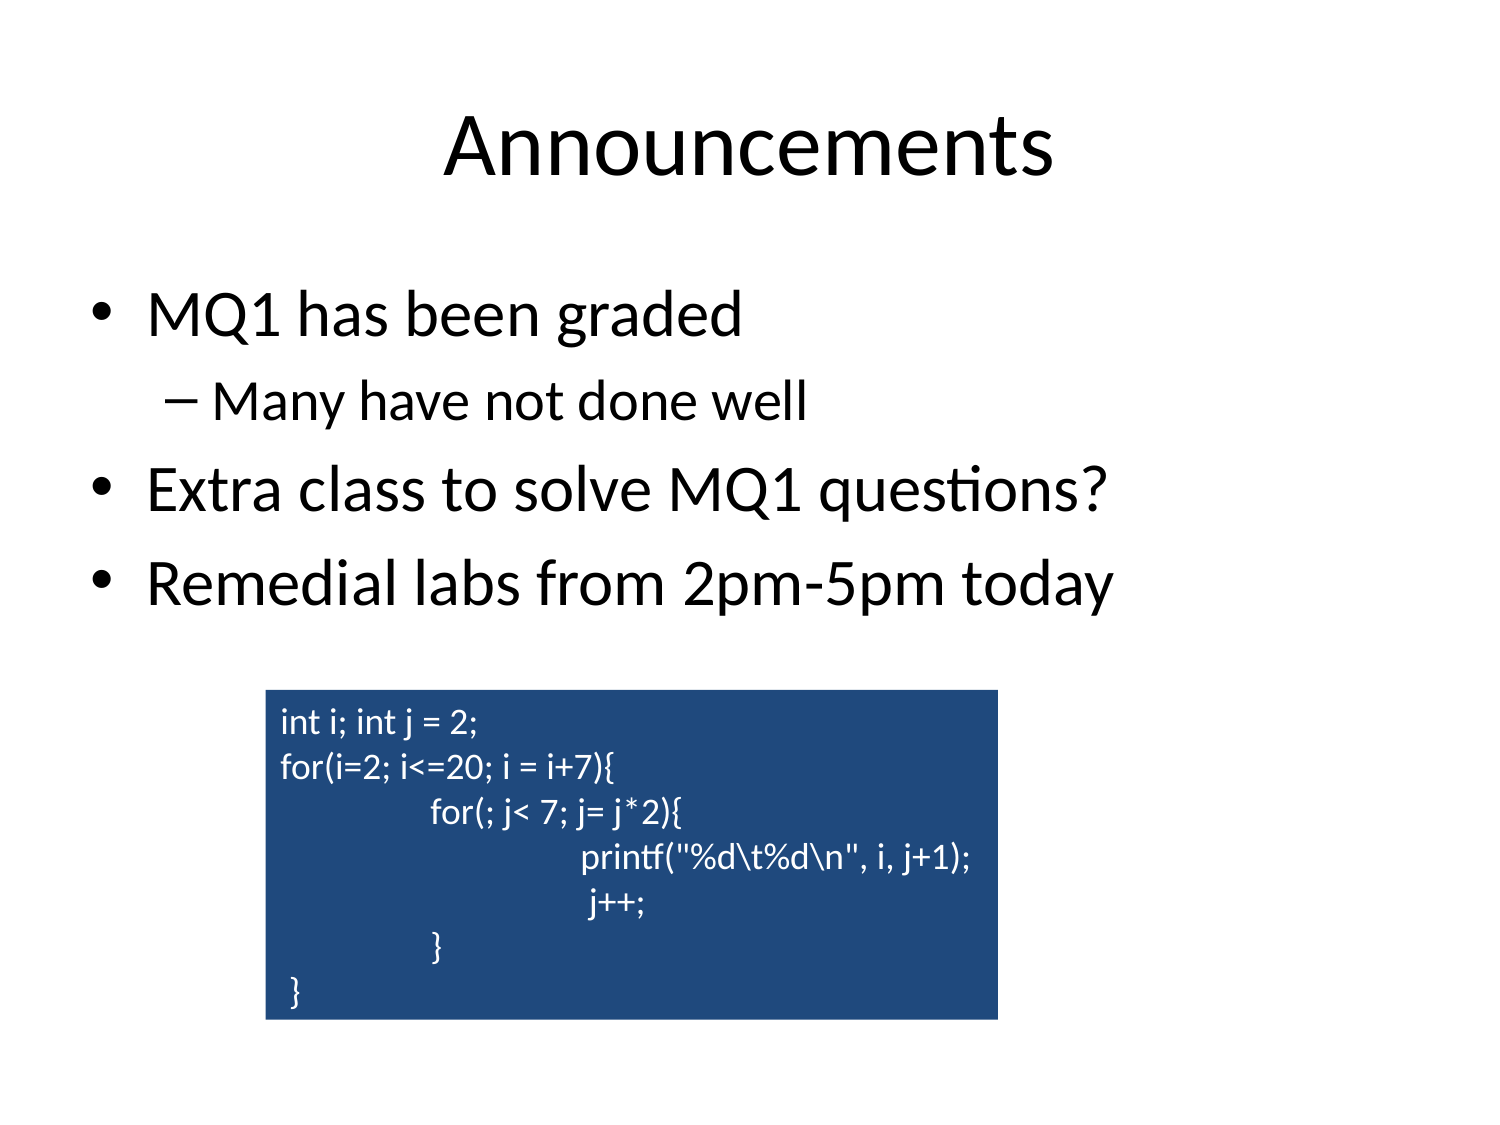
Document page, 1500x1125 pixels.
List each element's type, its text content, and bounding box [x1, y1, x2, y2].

title Announcements [75, 45, 1425, 233]
text_box int i; int j = 2; for(i=2; i<=20; i = i+7){ for(; j< 7; j= j*2){ printf("%d\t%d\n", i, j+1); j++; } } [265, 689, 998, 1020]
list MQ1 has been graded Many have not done well Extra class to solve MQ1 questions? Remedial labs from 2pm-5pm today [75, 262, 1425, 1005]
